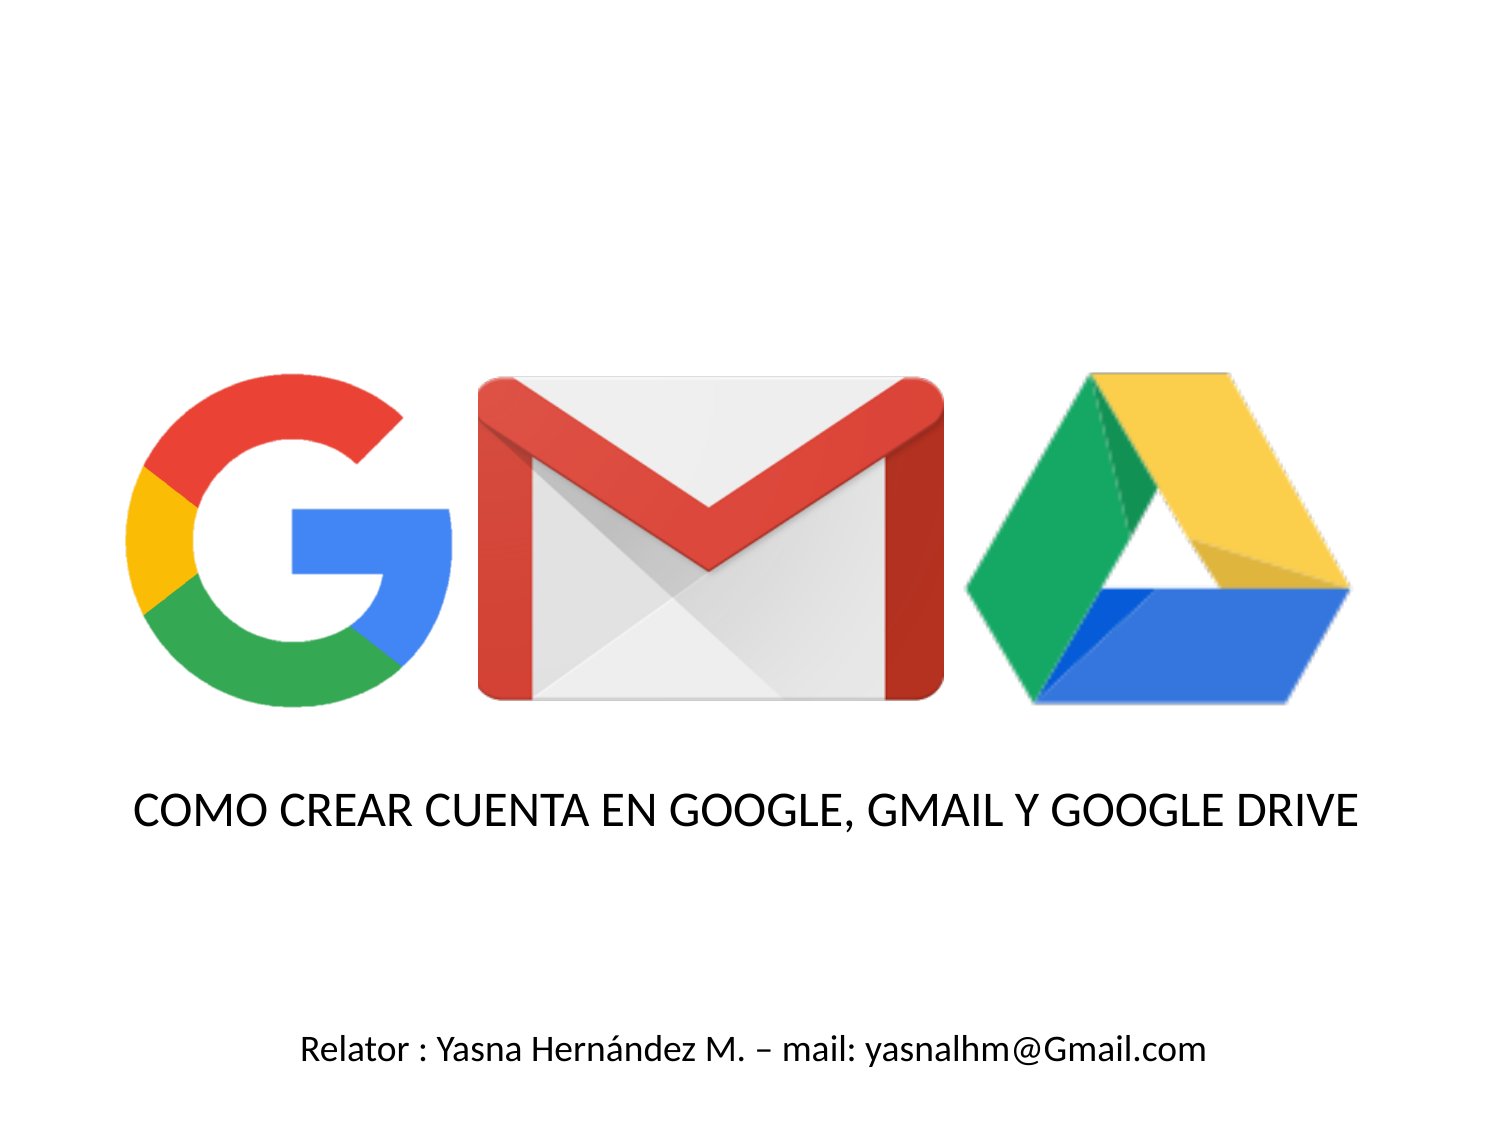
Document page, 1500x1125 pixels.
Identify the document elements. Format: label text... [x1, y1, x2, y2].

picture [959, 368, 1360, 712]
picture [478, 368, 947, 712]
picture [115, 368, 456, 712]
subtitle COMO CREAR CUENTA EN GOOGLE, GMAIL Y GOOGLE DRIVE [71, 775, 1422, 1047]
text_box Relator : Yasna Hernández M. – mail: yasnalhm@Gmail.com [285, 1016, 1313, 1077]
